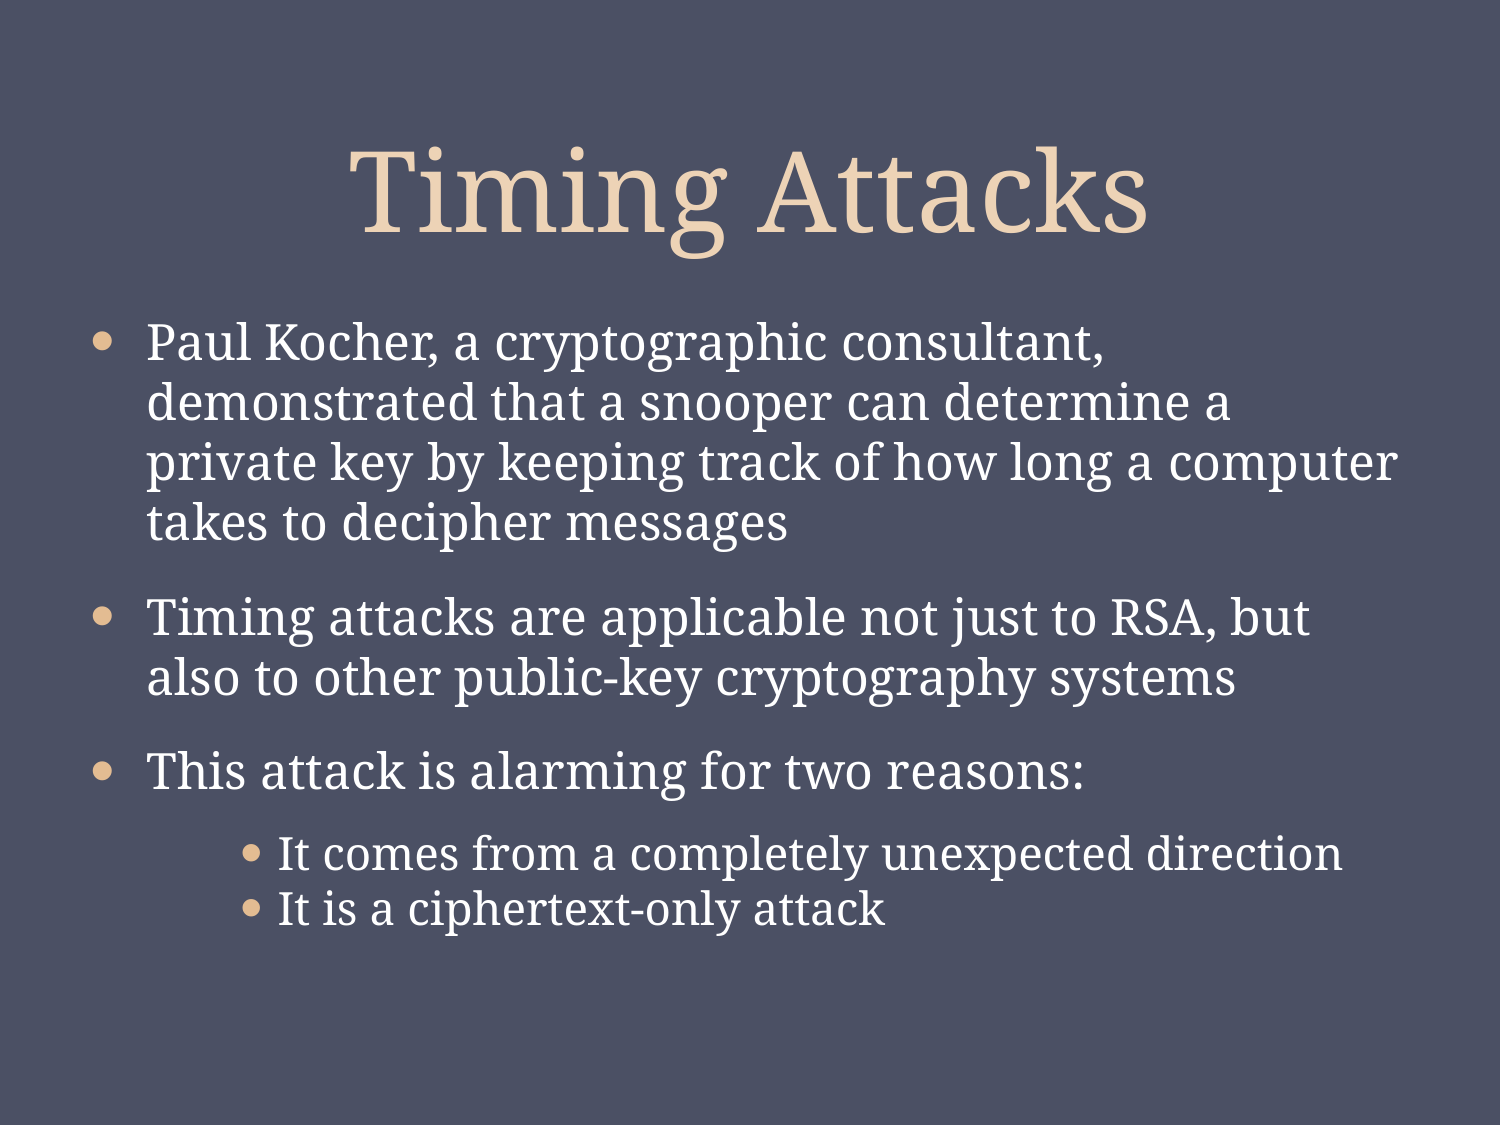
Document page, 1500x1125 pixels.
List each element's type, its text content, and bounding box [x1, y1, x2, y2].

list Paul Kocher, a cryptographic consultant, demonstrated that a snooper can determine a private key by keeping track of how long a computer takes to decipher messages Timing attacks are applicable not just to RSA, but also to other public-key cryptography systems This attack is alarming for two reasons: It comes from a completely unexpected direction It is a ciphertext-only attack [75, 302, 1425, 1071]
title Timing Attacks [75, 0, 1425, 263]
